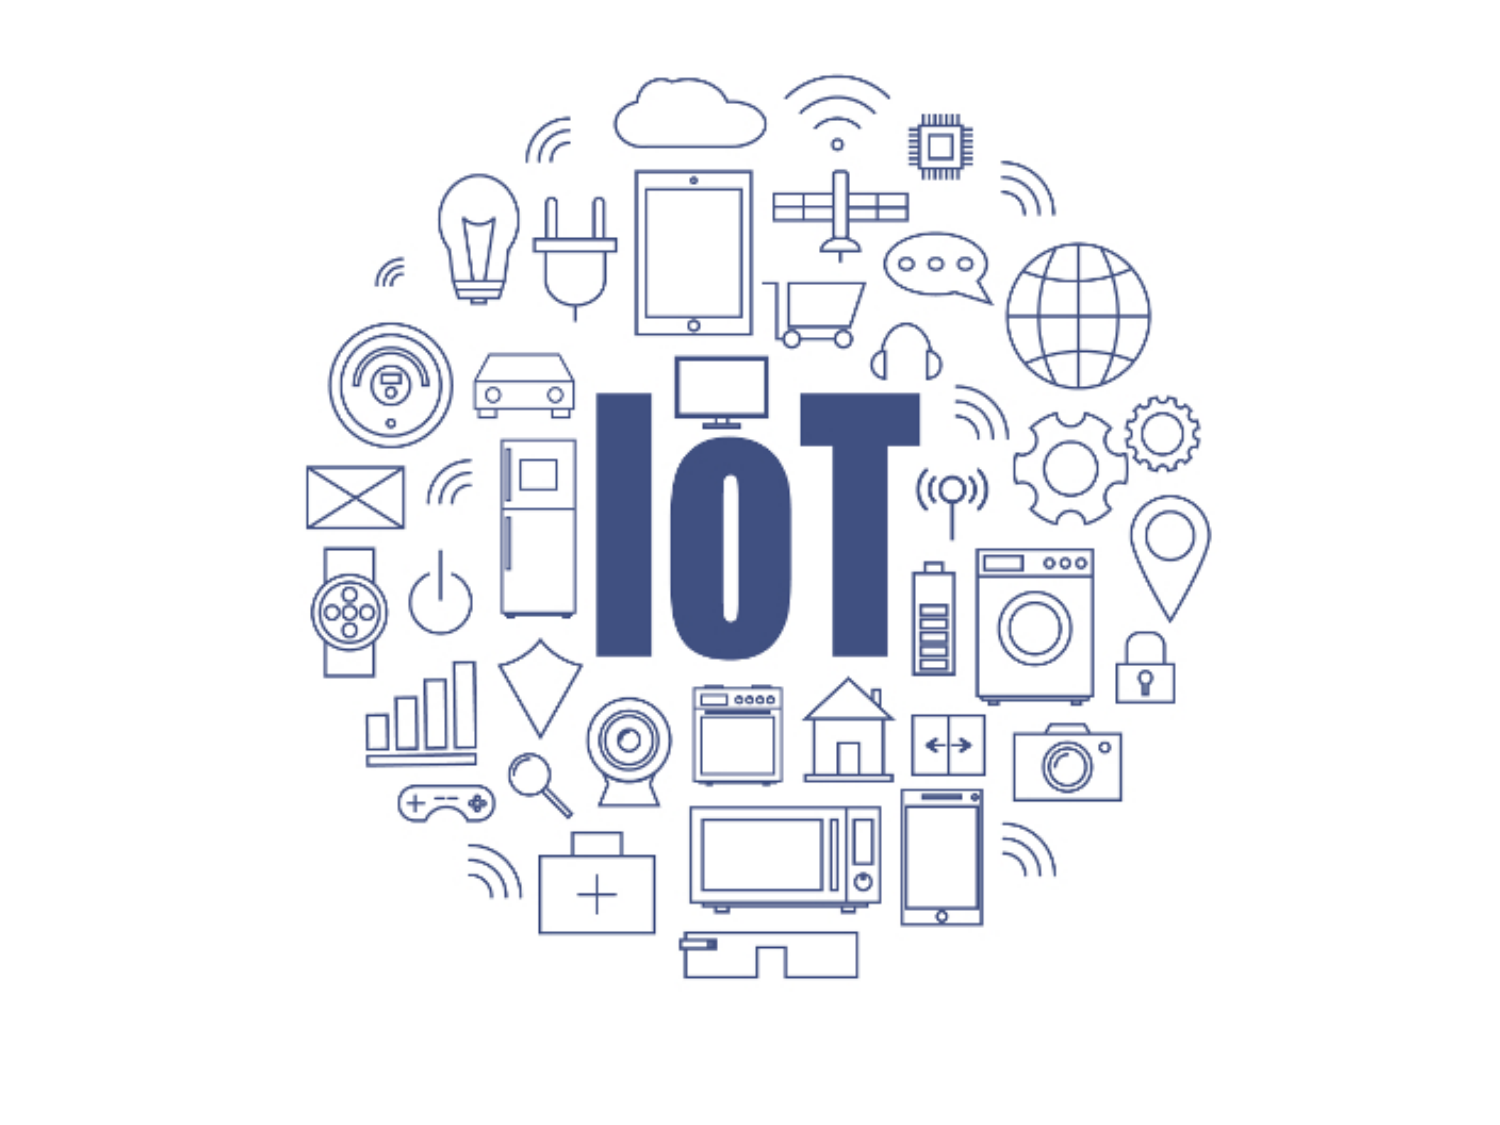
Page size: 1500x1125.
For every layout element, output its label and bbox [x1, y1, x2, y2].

picture [79, 55, 1442, 1014]
